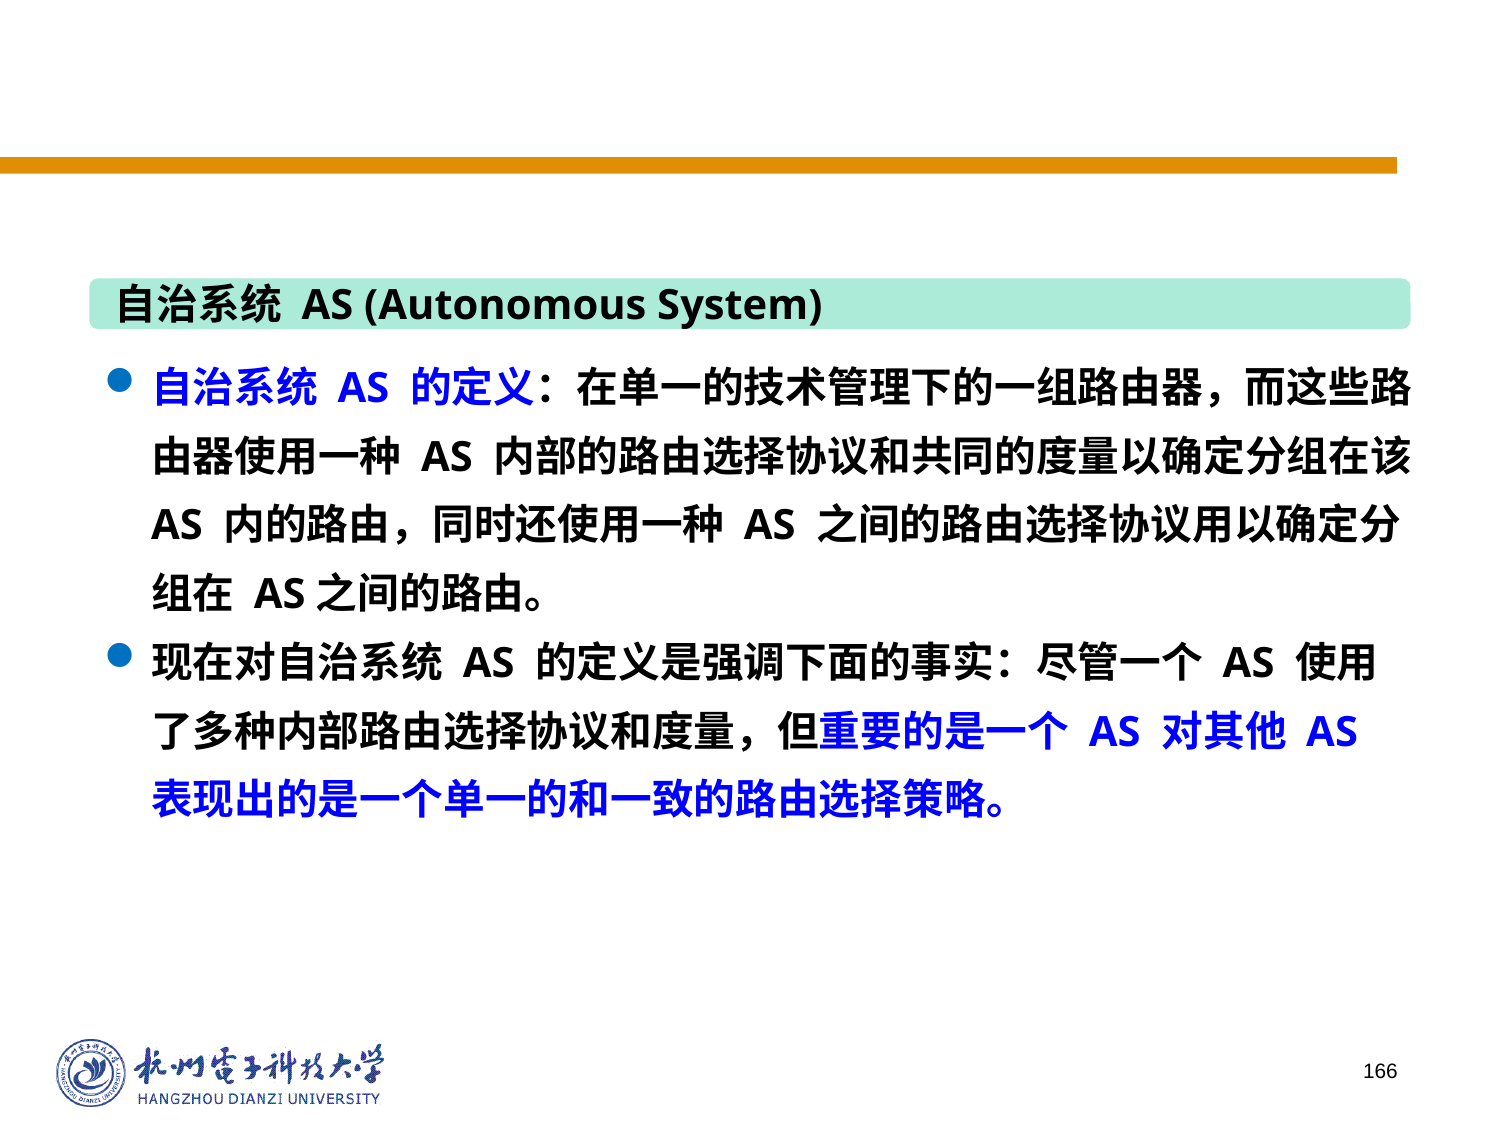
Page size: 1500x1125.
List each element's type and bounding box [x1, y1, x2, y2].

text_box [89, 270, 1428, 831]
picture [55, 1025, 407, 1125]
